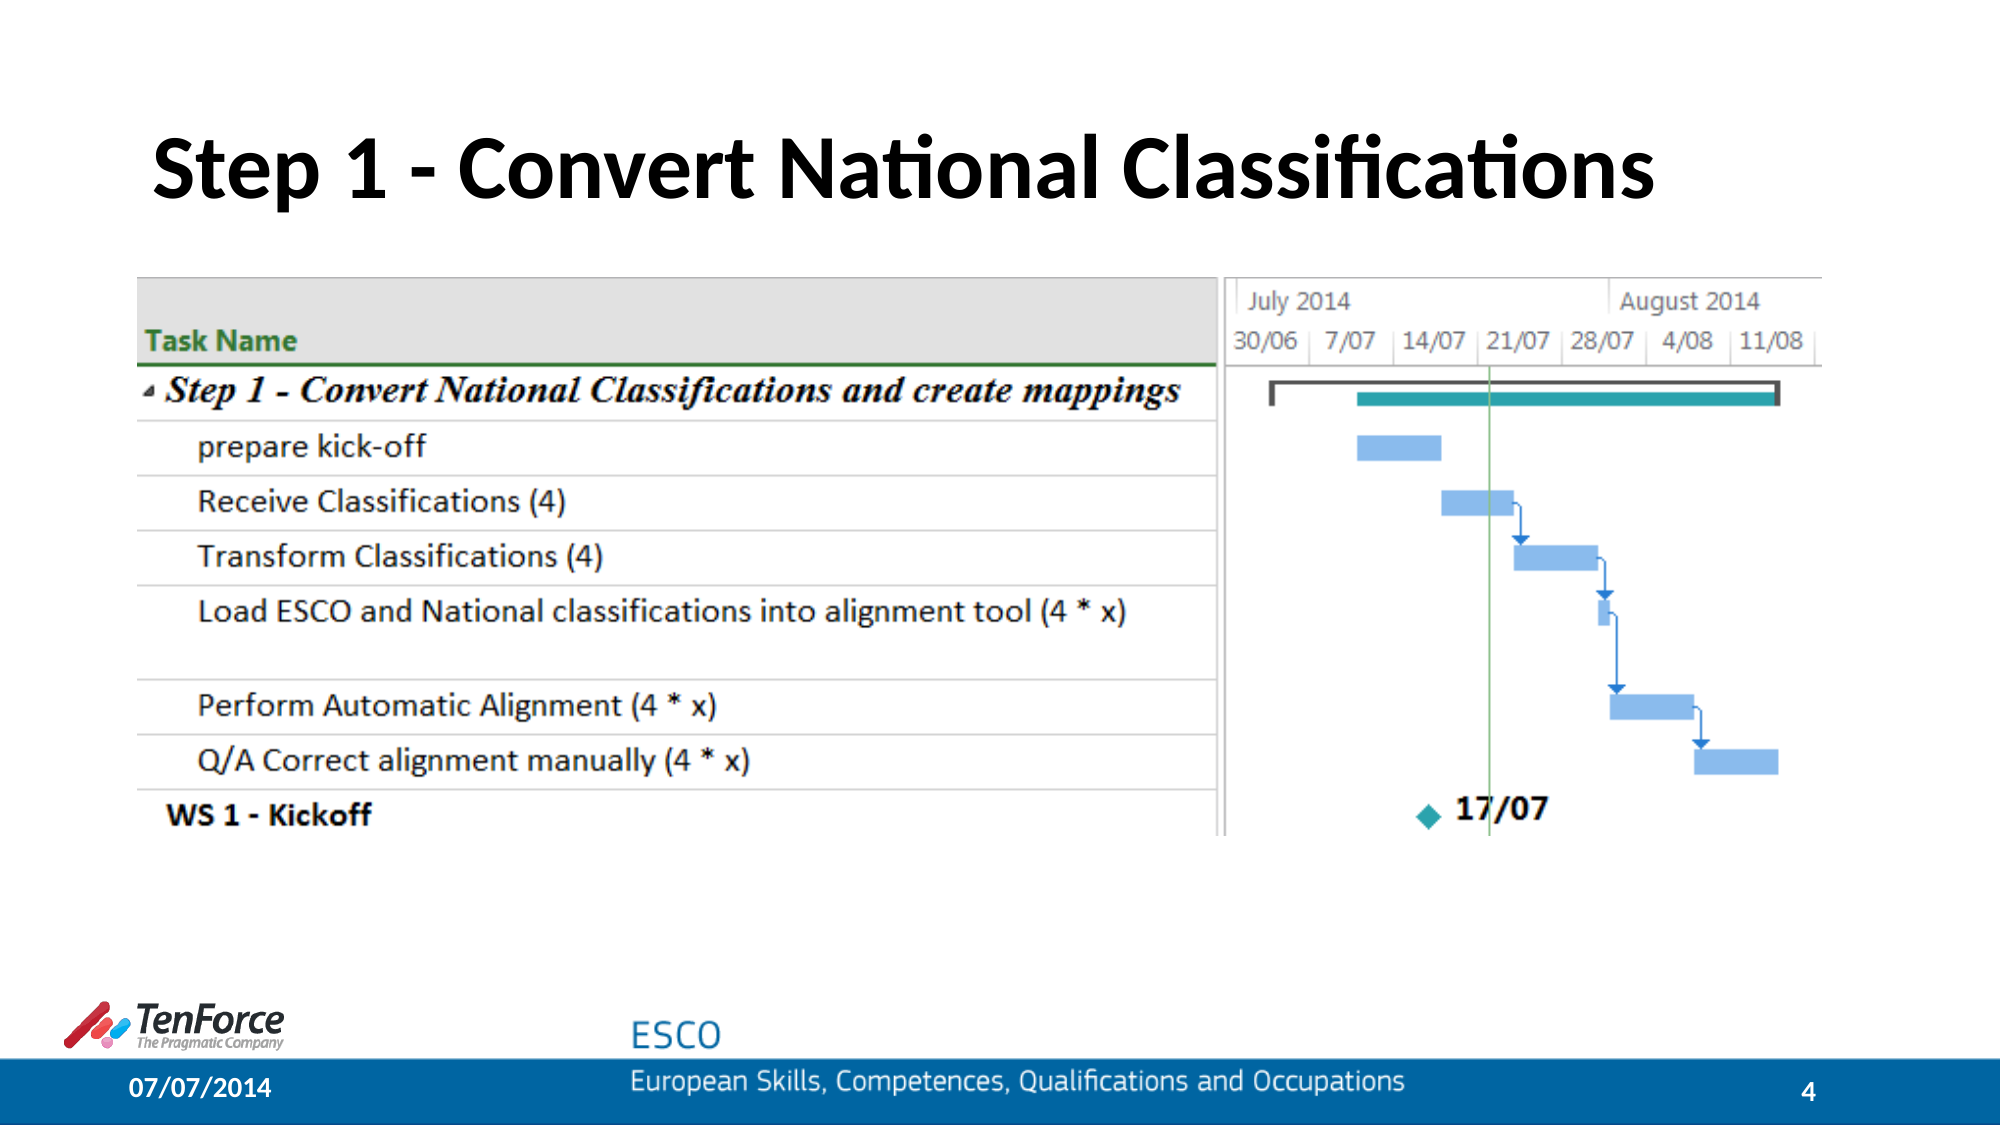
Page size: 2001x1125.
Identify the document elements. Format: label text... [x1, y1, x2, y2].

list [137, 277, 1822, 836]
title Step 1 - Convert National Classifications [137, 59, 1863, 278]
picture [0, 914, 2000, 1125]
